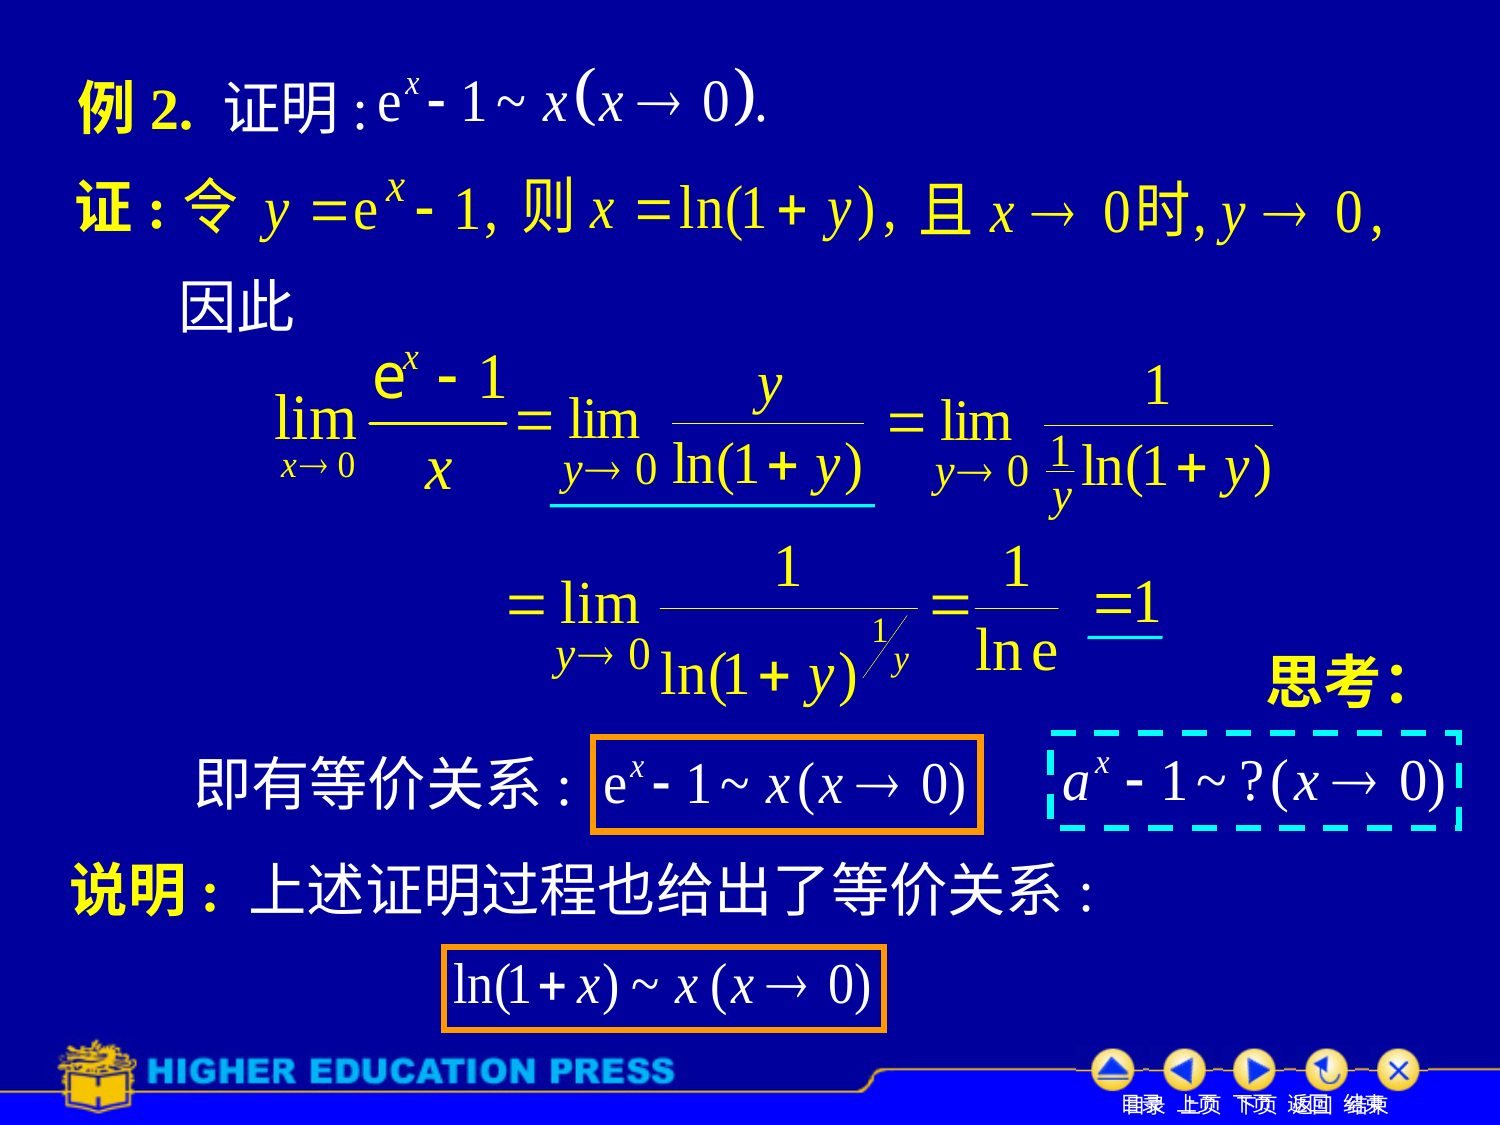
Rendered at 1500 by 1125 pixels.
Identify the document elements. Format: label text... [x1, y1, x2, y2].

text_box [370, 55, 776, 157]
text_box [265, 326, 514, 501]
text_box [446, 950, 882, 1028]
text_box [1053, 736, 1456, 825]
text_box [499, 535, 921, 713]
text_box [922, 535, 1063, 688]
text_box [520, 174, 900, 246]
text_box 说明: 上述证明过程也给出了等价关系: [55, 845, 1124, 931]
picture [0, 0, 1500, 1125]
text_box 因此 [163, 262, 323, 348]
text_box 思考： [1250, 637, 1456, 723]
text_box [881, 354, 1278, 525]
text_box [916, 177, 1388, 251]
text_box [595, 739, 978, 829]
text_box 证: [60, 162, 182, 248]
text_box 目录 上页 下页 返回 结束 [1095, 1084, 1410, 1125]
title 例2. 证明: [62, 49, 476, 162]
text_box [1087, 574, 1159, 626]
text_box 即有等价关系: [178, 739, 595, 825]
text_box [509, 352, 868, 500]
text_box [179, 161, 500, 247]
